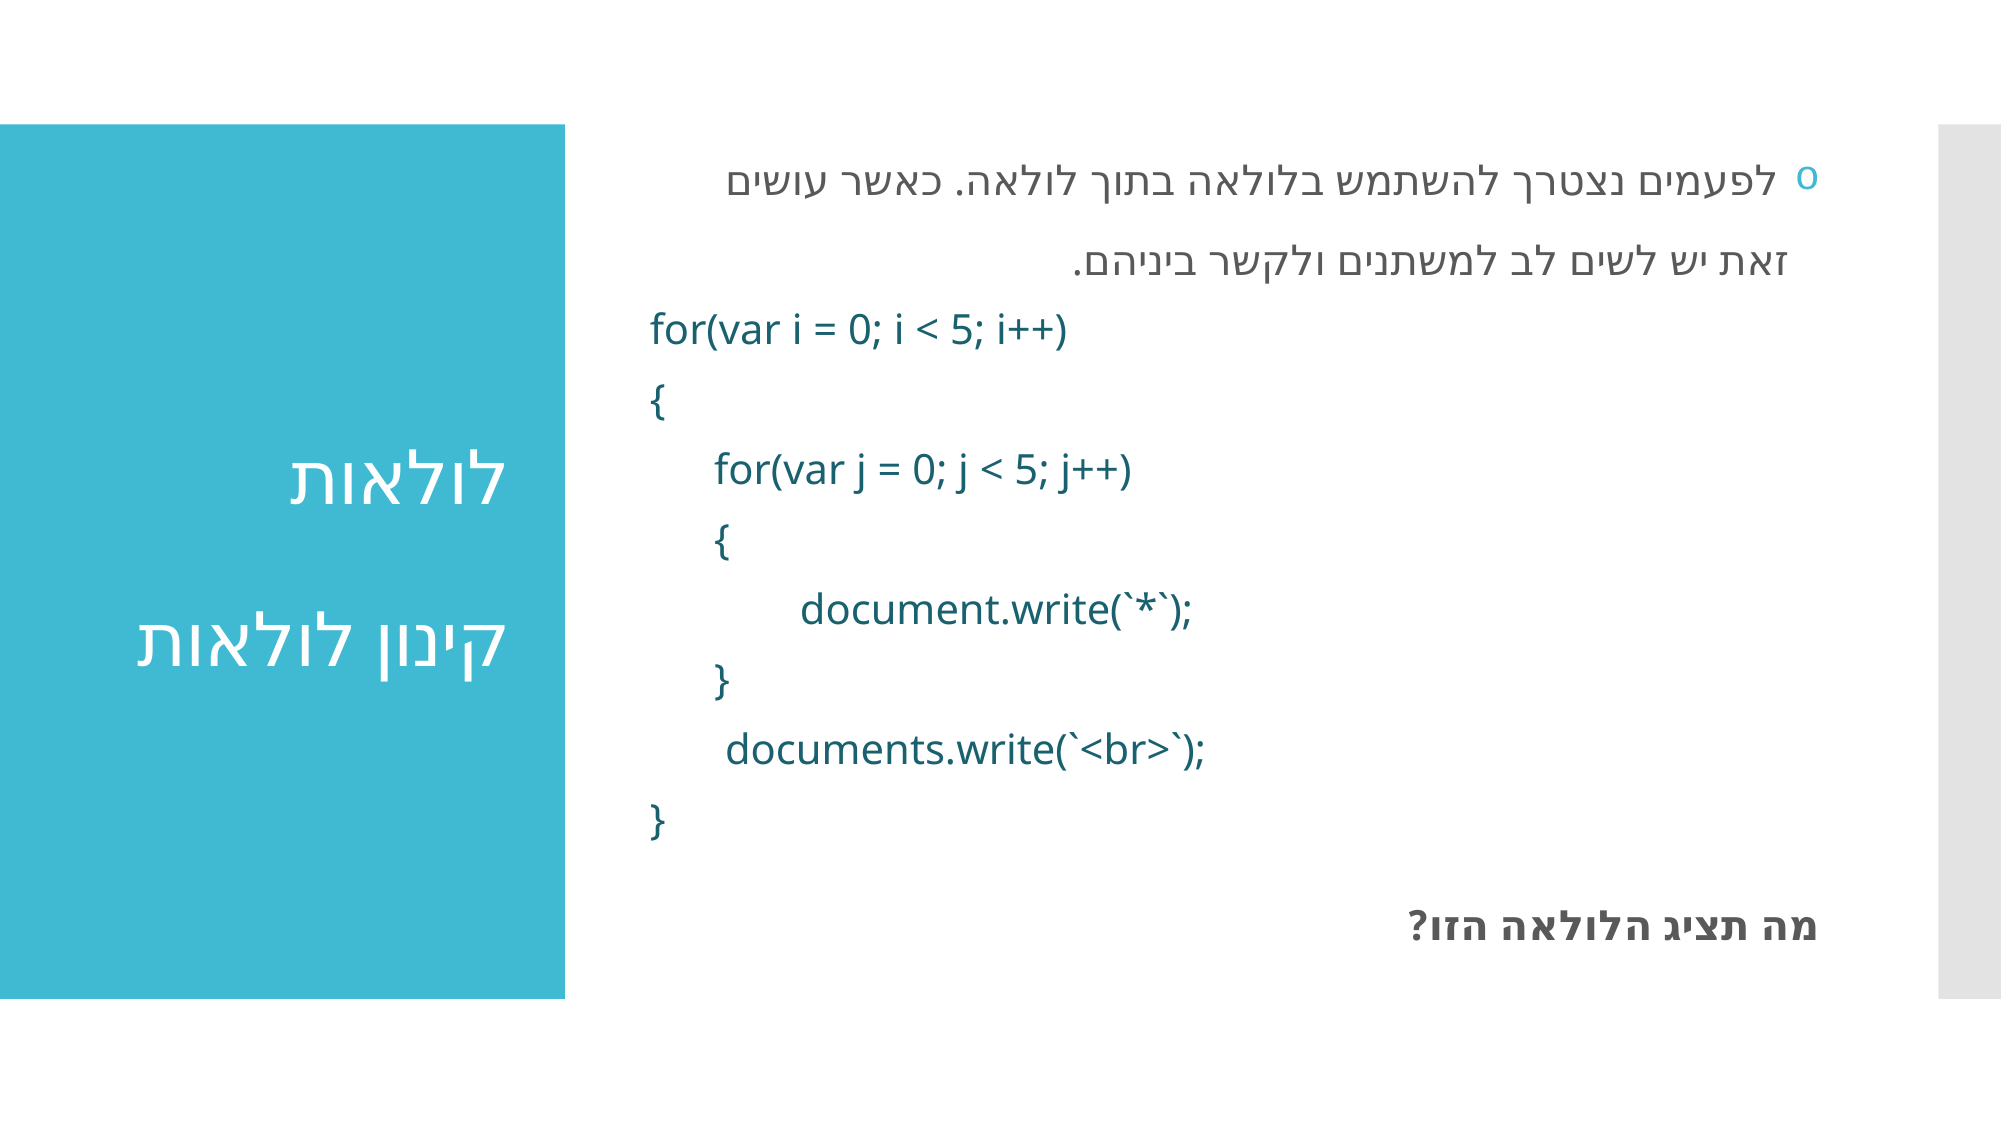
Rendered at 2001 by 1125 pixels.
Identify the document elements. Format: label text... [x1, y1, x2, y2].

list לפעמים נצטרך להשתמש בלולאה בתוך לולאה. כאשר עושים זאת יש לשים לב למשתנים ולקשר ביניהם. for(var i = 0; i < 5; i++) { for(var j = 0; j < 5; j++) { document.write(`*`); } documents.write(`<br>`); } מה תציג הלולאה הזו? [634, 115, 1835, 998]
title לולאות קינון לולאות [41, 184, 525, 940]
